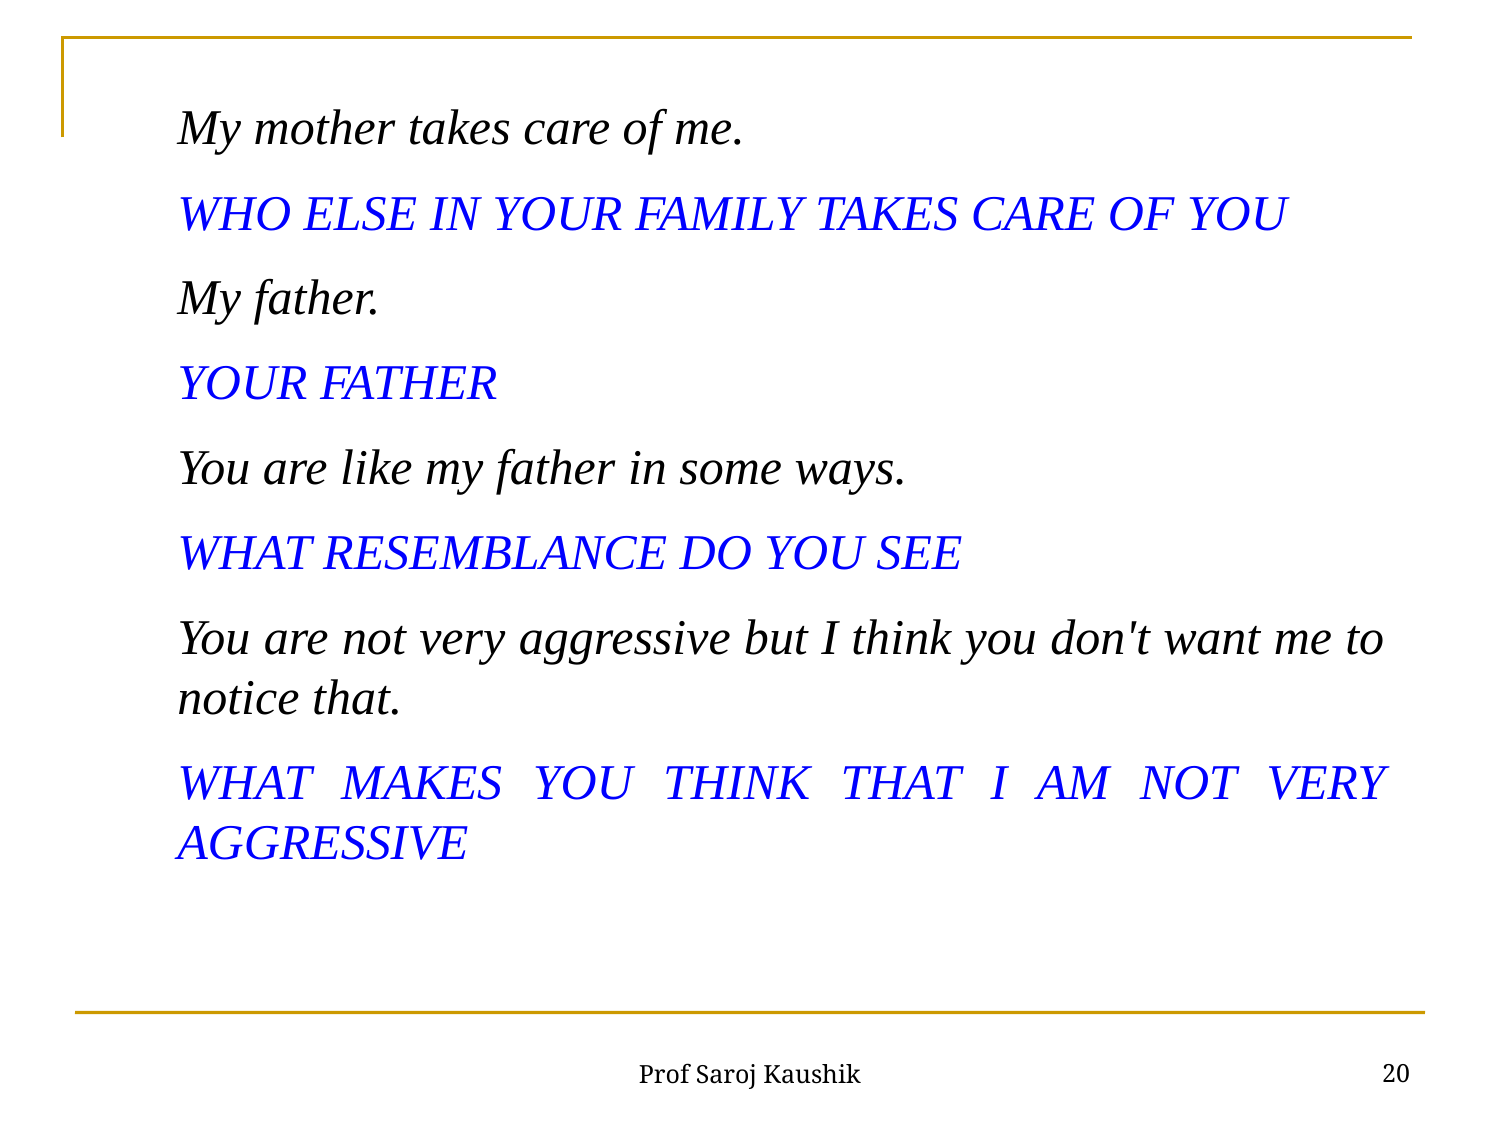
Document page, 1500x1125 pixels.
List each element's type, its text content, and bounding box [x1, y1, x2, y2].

footer Prof Saroj Kaushik [512, 1025, 988, 1100]
text_box My mother takes care of me. WHO ELSE IN YOUR FAMILY TAKES CARE OF YOU My father. YOUR FATHER You are like my father in some ways. WHAT RESEMBLANCE DO YOU SEE You are not very aggressive but I think you don't want me to notice that. WHAT MAKES YOU THINK THAT I AM NOT VERY AGGRESSIVE [162, 87, 1400, 878]
slide_number 20 [1074, 1024, 1425, 1100]
